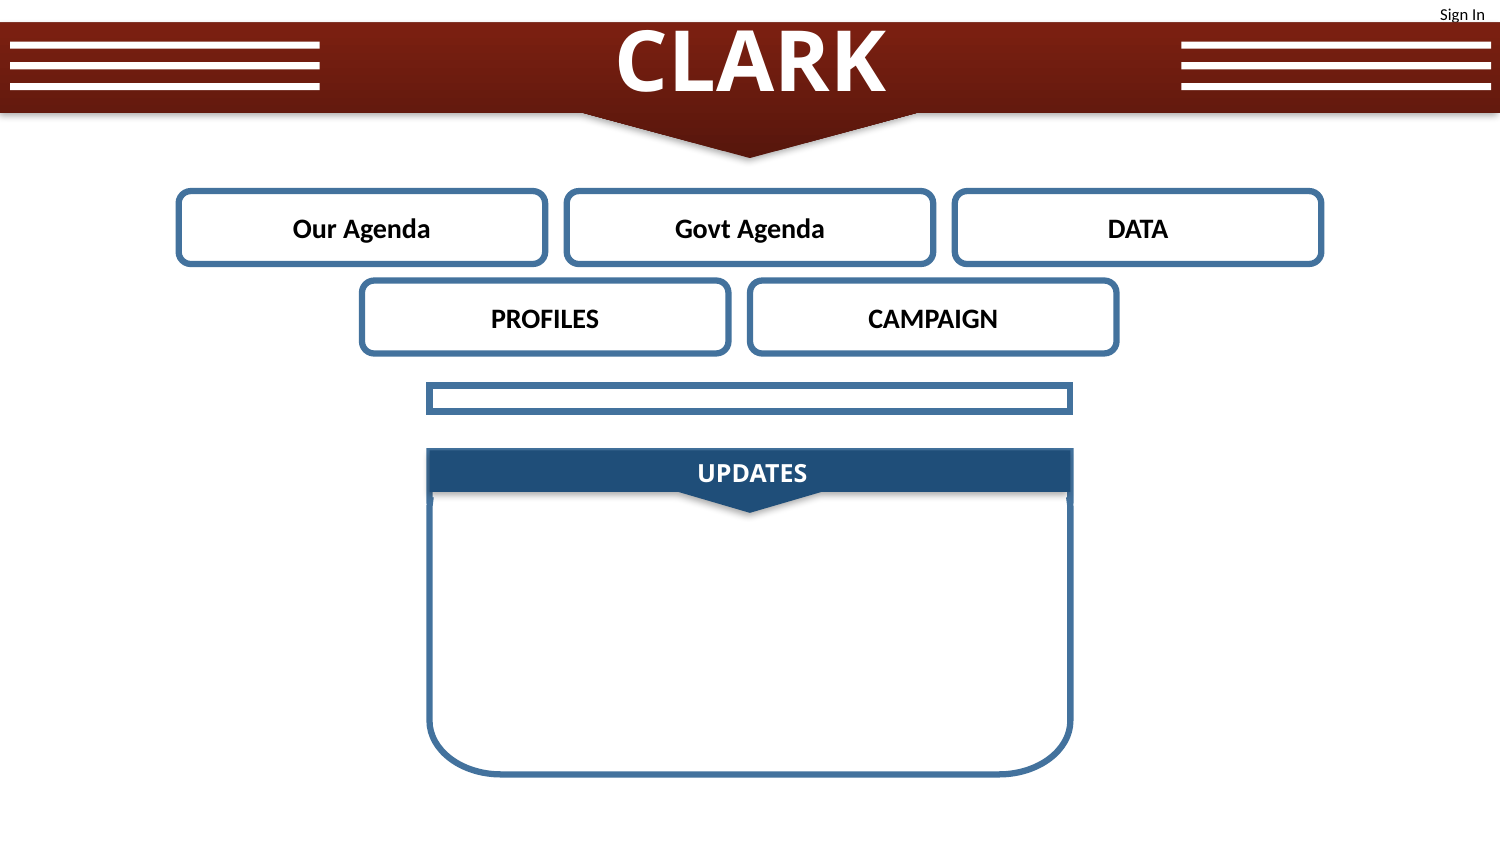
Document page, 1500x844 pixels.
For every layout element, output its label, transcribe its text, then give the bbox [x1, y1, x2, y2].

text_box CLARK [506, 0, 995, 116]
text_box [428, 500, 1072, 776]
text_box [428, 449, 1072, 493]
text_box PROFILES [360, 279, 730, 355]
text_box CAMPAIGN [748, 279, 1118, 355]
text_box Govt Agenda [565, 190, 935, 266]
text_box [995, 21, 1500, 114]
text_box [1180, 40, 1492, 50]
text_box [0, 21, 506, 114]
text_box DATA [953, 190, 1323, 266]
text_box [9, 82, 321, 91]
text_box [9, 40, 321, 50]
text_box [428, 385, 1071, 413]
text_box [590, 116, 910, 160]
text_box [9, 61, 321, 70]
text_box [1180, 61, 1492, 70]
text_box UPDATES [508, 450, 997, 496]
text_box [1180, 82, 1492, 91]
text_box [688, 496, 812, 514]
text_box Our Agenda [177, 190, 547, 266]
